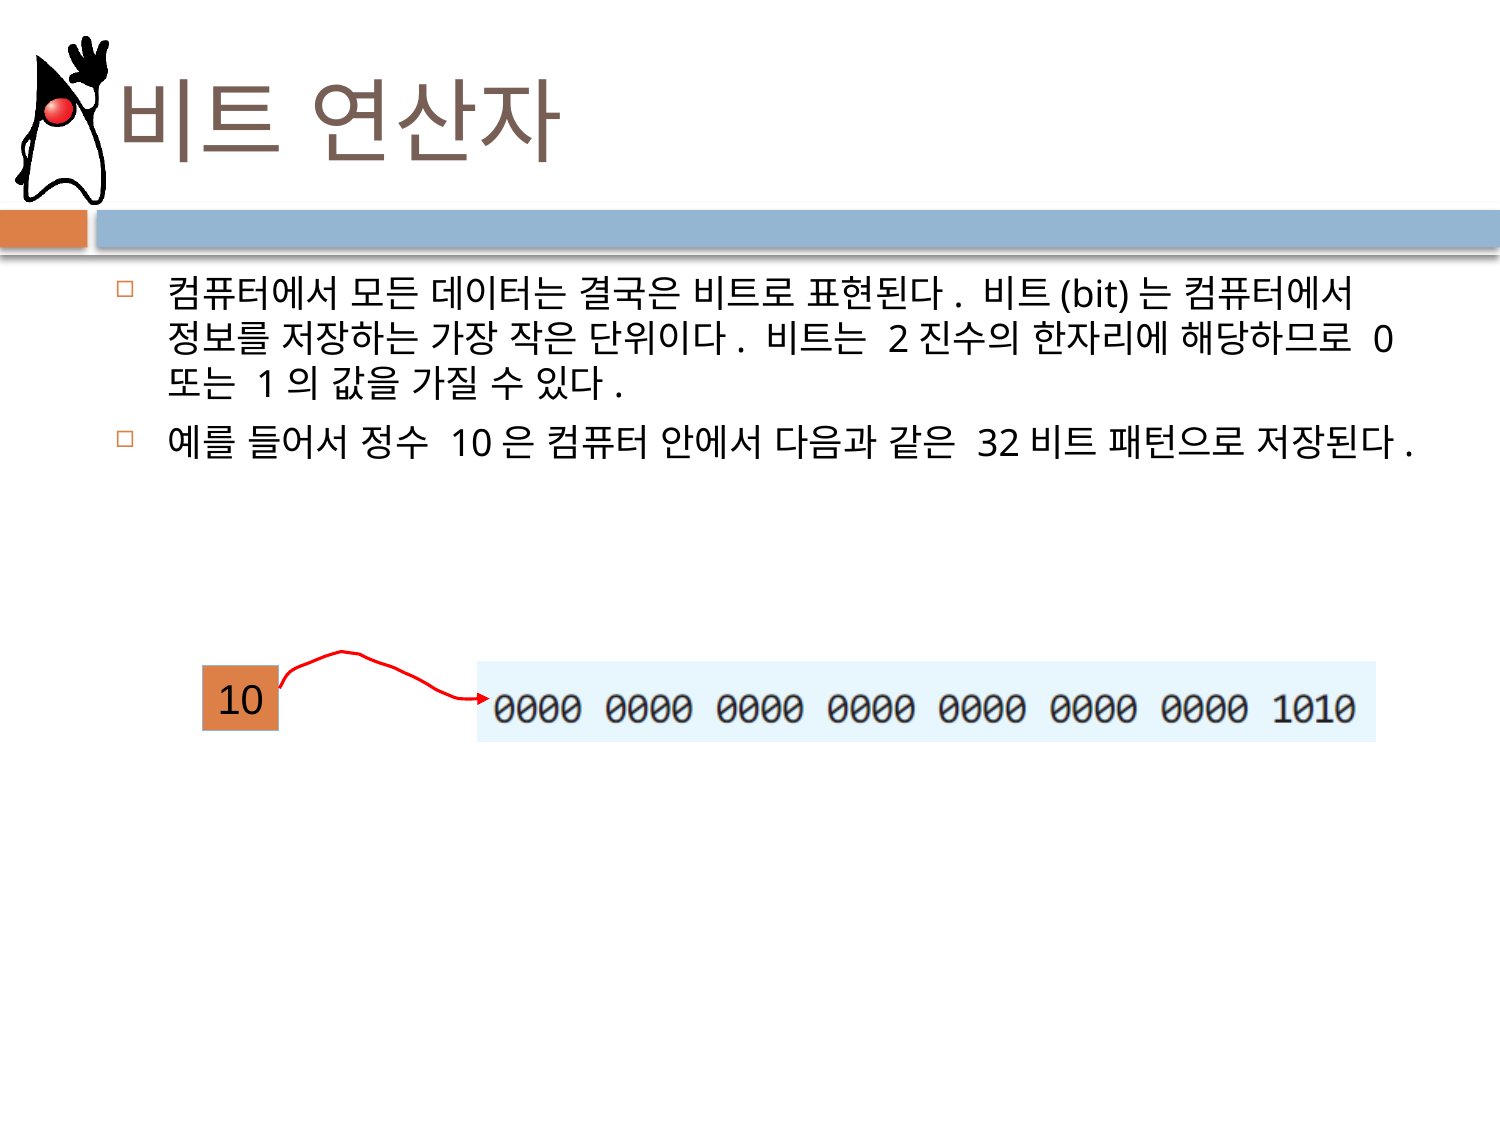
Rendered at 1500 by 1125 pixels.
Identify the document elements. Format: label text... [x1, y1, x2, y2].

text_box 10 [202, 665, 279, 731]
text_box [278, 649, 471, 701]
list 컴퓨터에서 모든 데이터는 결국은 비트로 표현된다. 비트(bit)는 컴퓨터에서 정보를 저장하는 가장 작은 단위이다. 비트는 2진수의 한자리에 해당하므로 0 또는 1의 값을 가질 수 있다. 예를 들어서 정수 10은 컴퓨터 안에서 다음과 같은 32비트 패턴으로 저장된다. [100, 262, 1438, 1000]
picture [15, 36, 109, 205]
title 비트 연산자 [100, 37, 1438, 200]
picture [476, 661, 1376, 742]
